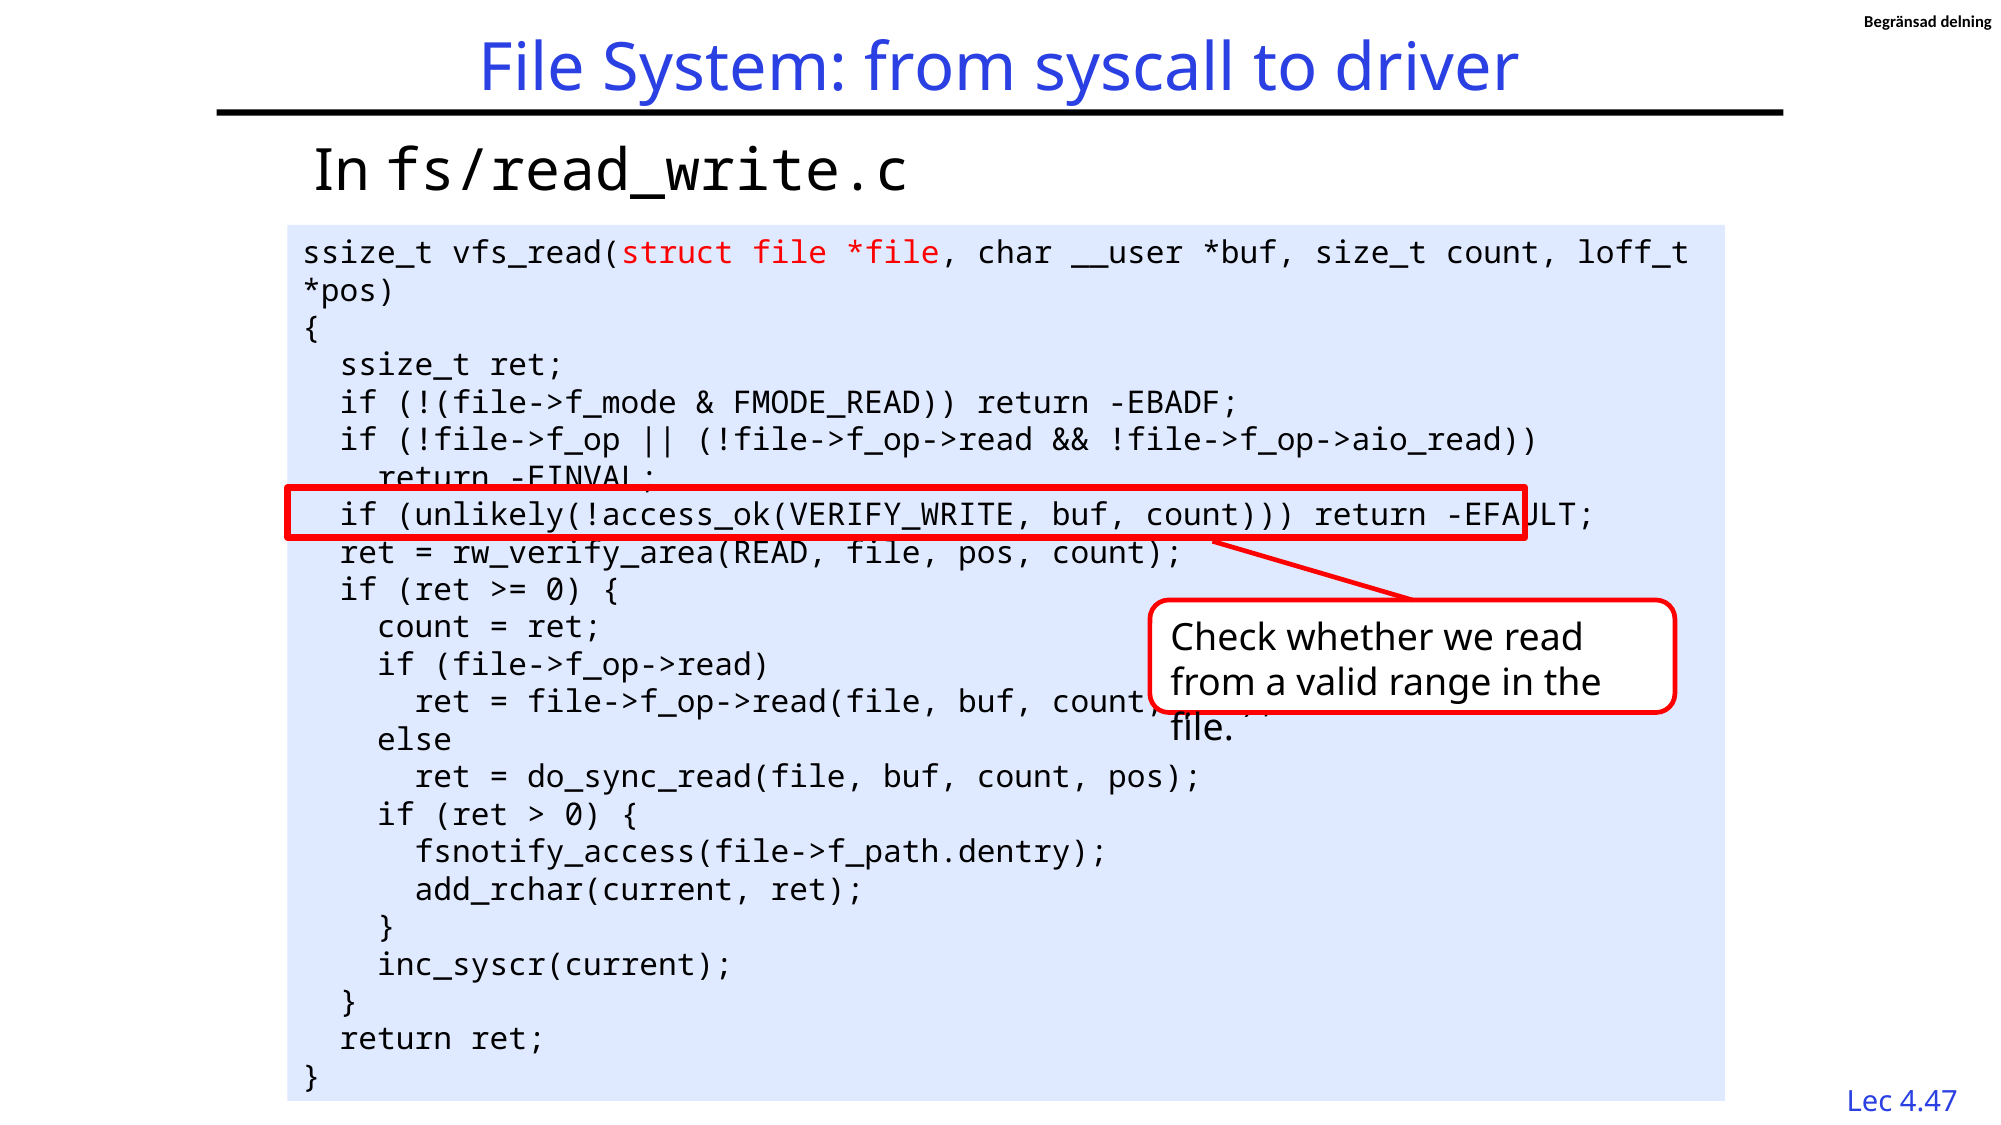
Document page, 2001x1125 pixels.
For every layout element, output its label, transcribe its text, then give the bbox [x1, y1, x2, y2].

text_box In fs/read_write.c [300, 125, 926, 210]
title File System: from syscall to driver [216, 24, 1784, 113]
text_box ssize_t vfs_read(struct file *file, char __user *buf, size_t count, loff_t *pos) { ssize_t ret; if (!(file->f_mode & FMODE_READ)) return -EBADF; if (!file->f_op || (!file->f_op->read && !file->f_op->aio_read)) return -EINVAL; if (unlikely(!access_ok(VERIFY_WRITE, buf, count))) return -EFAULT; ret = rw_verify_area(READ, file, pos, count); if (ret >= 0) { count = ret; if (file->f_op->read) ret = file->f_op->read(file, buf, count, pos); else ret = do_sync_read(file, buf, count, pos); if (ret > 0) { fsnotify_access(file->f_path.dentry); add_rchar(current, ret); } inc_syscr(current); } return ret; } [287, 224, 1725, 1101]
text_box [287, 487, 1676, 713]
